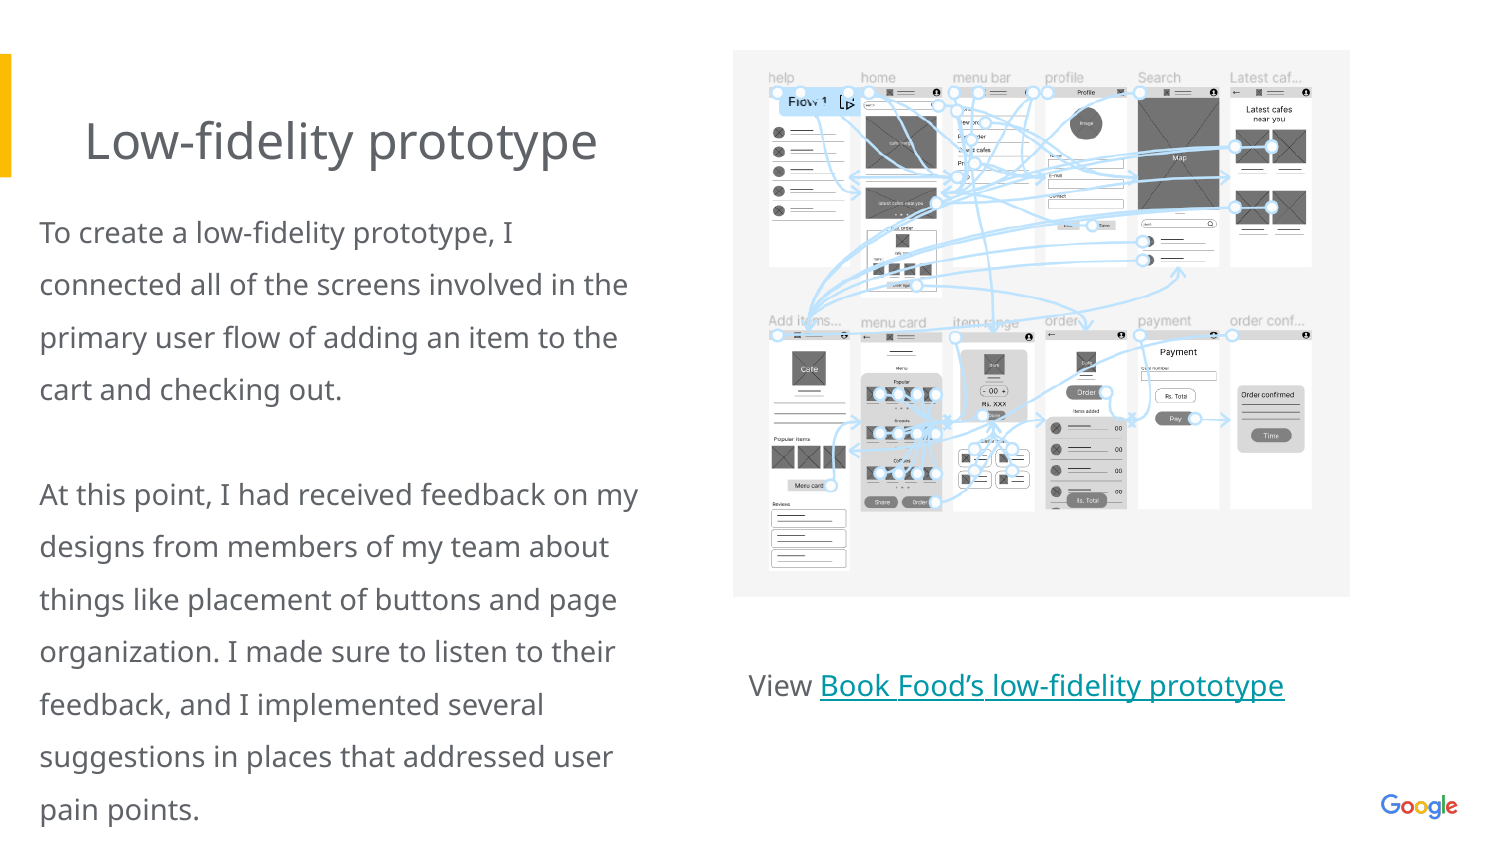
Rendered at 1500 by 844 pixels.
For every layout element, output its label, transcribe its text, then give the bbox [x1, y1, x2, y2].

picture [733, 49, 1350, 598]
text_box View Book Food’s low-fidelity prototype [733, 632, 1500, 723]
picture [1381, 794, 1458, 820]
text_box To create a low-fidelity prototype, I connected all of the screens involved in the primary user flow of adding an item to the cart and checking out. At this point, I had received feedback on my designs from members of my team about things like placement of buttons and page organization. I made sure to listen to their feedback, and I implemented several suggestions in places that addressed user pain points. [39, 181, 656, 841]
text_box Low-fidelity prototype [84, 85, 728, 185]
